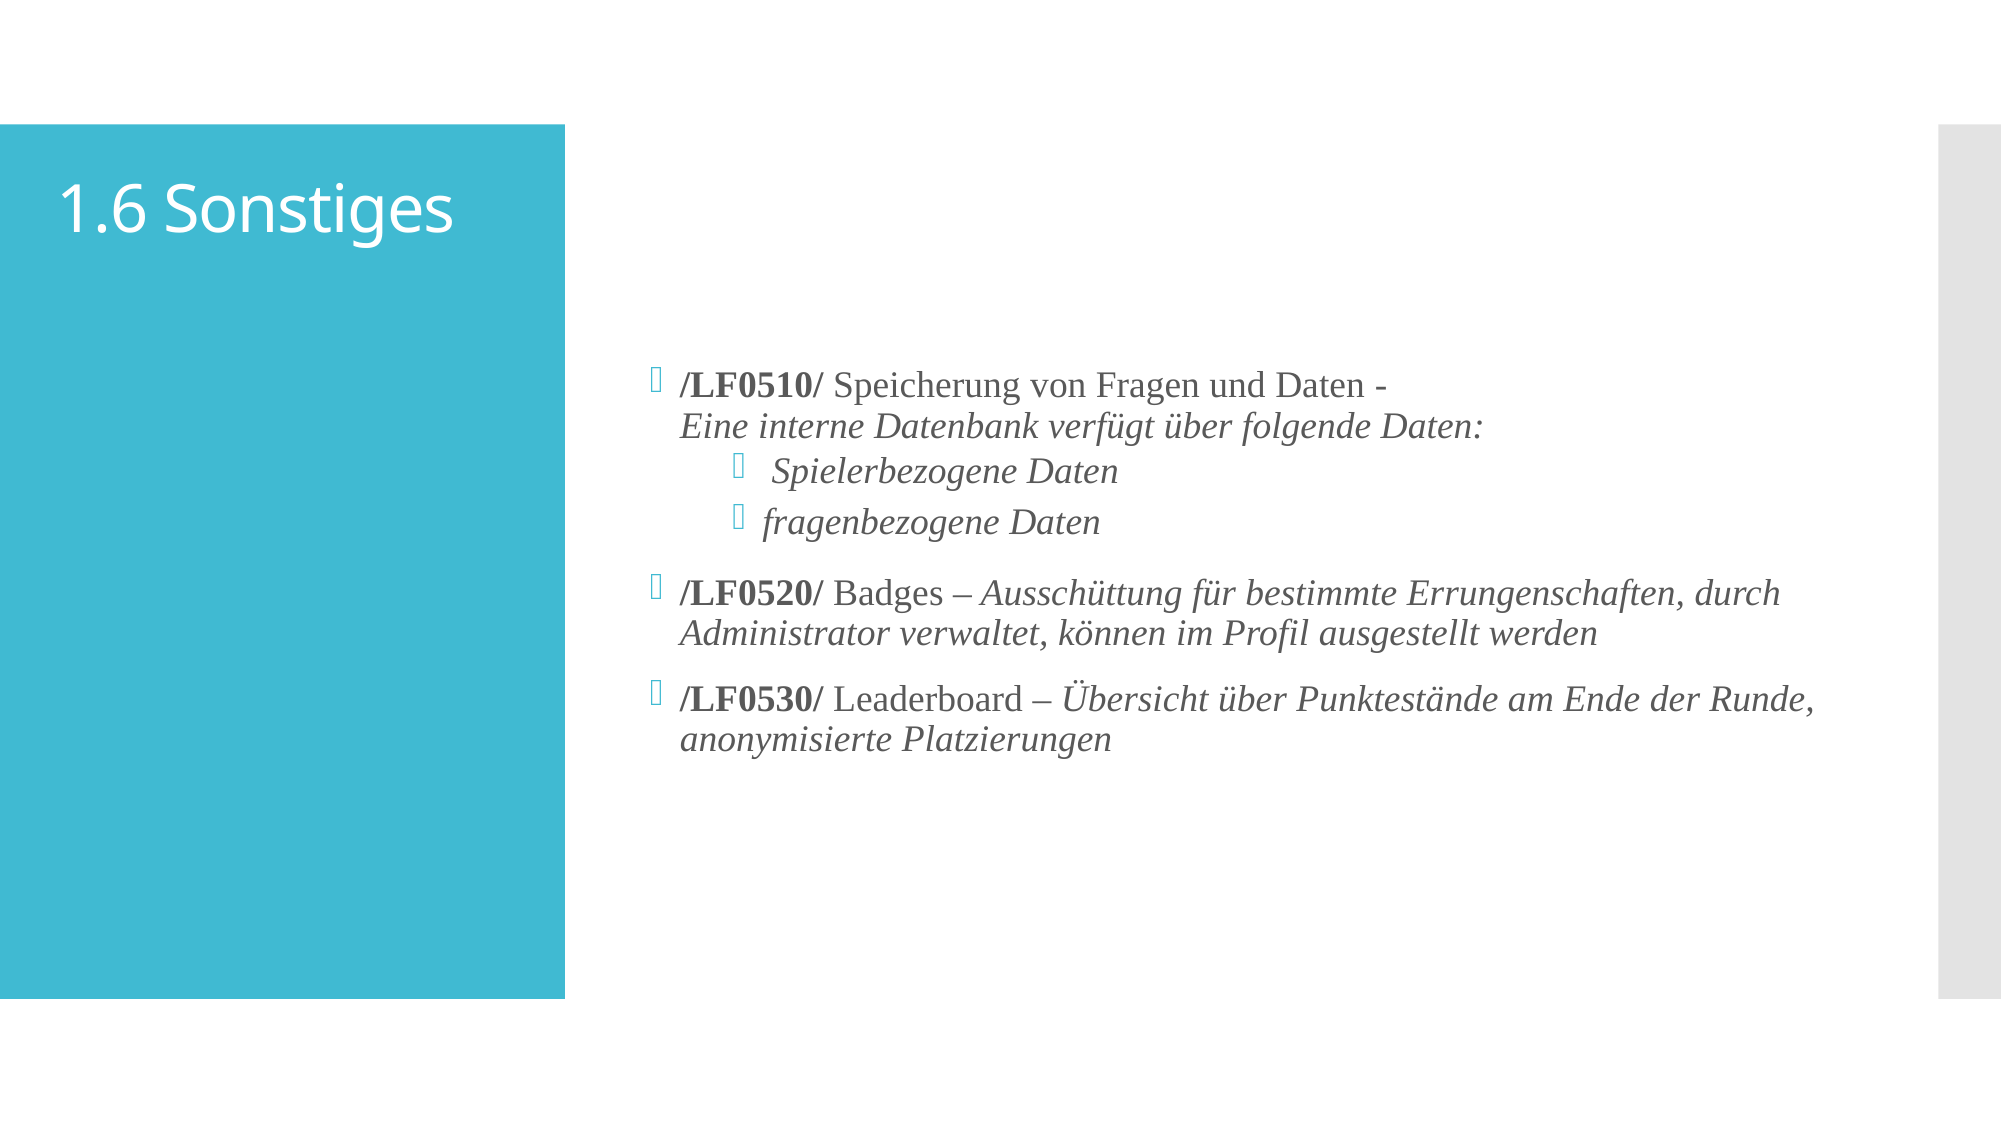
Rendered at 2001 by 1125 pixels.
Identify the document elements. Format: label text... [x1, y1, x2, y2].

title 1.6 Sonstiges [41, 126, 525, 296]
list /LF0510/ Speicherung von Fragen und Daten - Eine interne Datenbank verfügt über folgende Daten: Spielerbezogene Daten fragenbezogene Daten /LF0520/ Badges – Ausschüttung für bestimmte Errungenschaften, durch Administrator verwaltet, können im Profil ausgestellt werden /LF0530/ Leaderboard – Übersicht über Punktestände am Ende der Runde, anonymisierte Platzierungen [634, 0, 1835, 1125]
